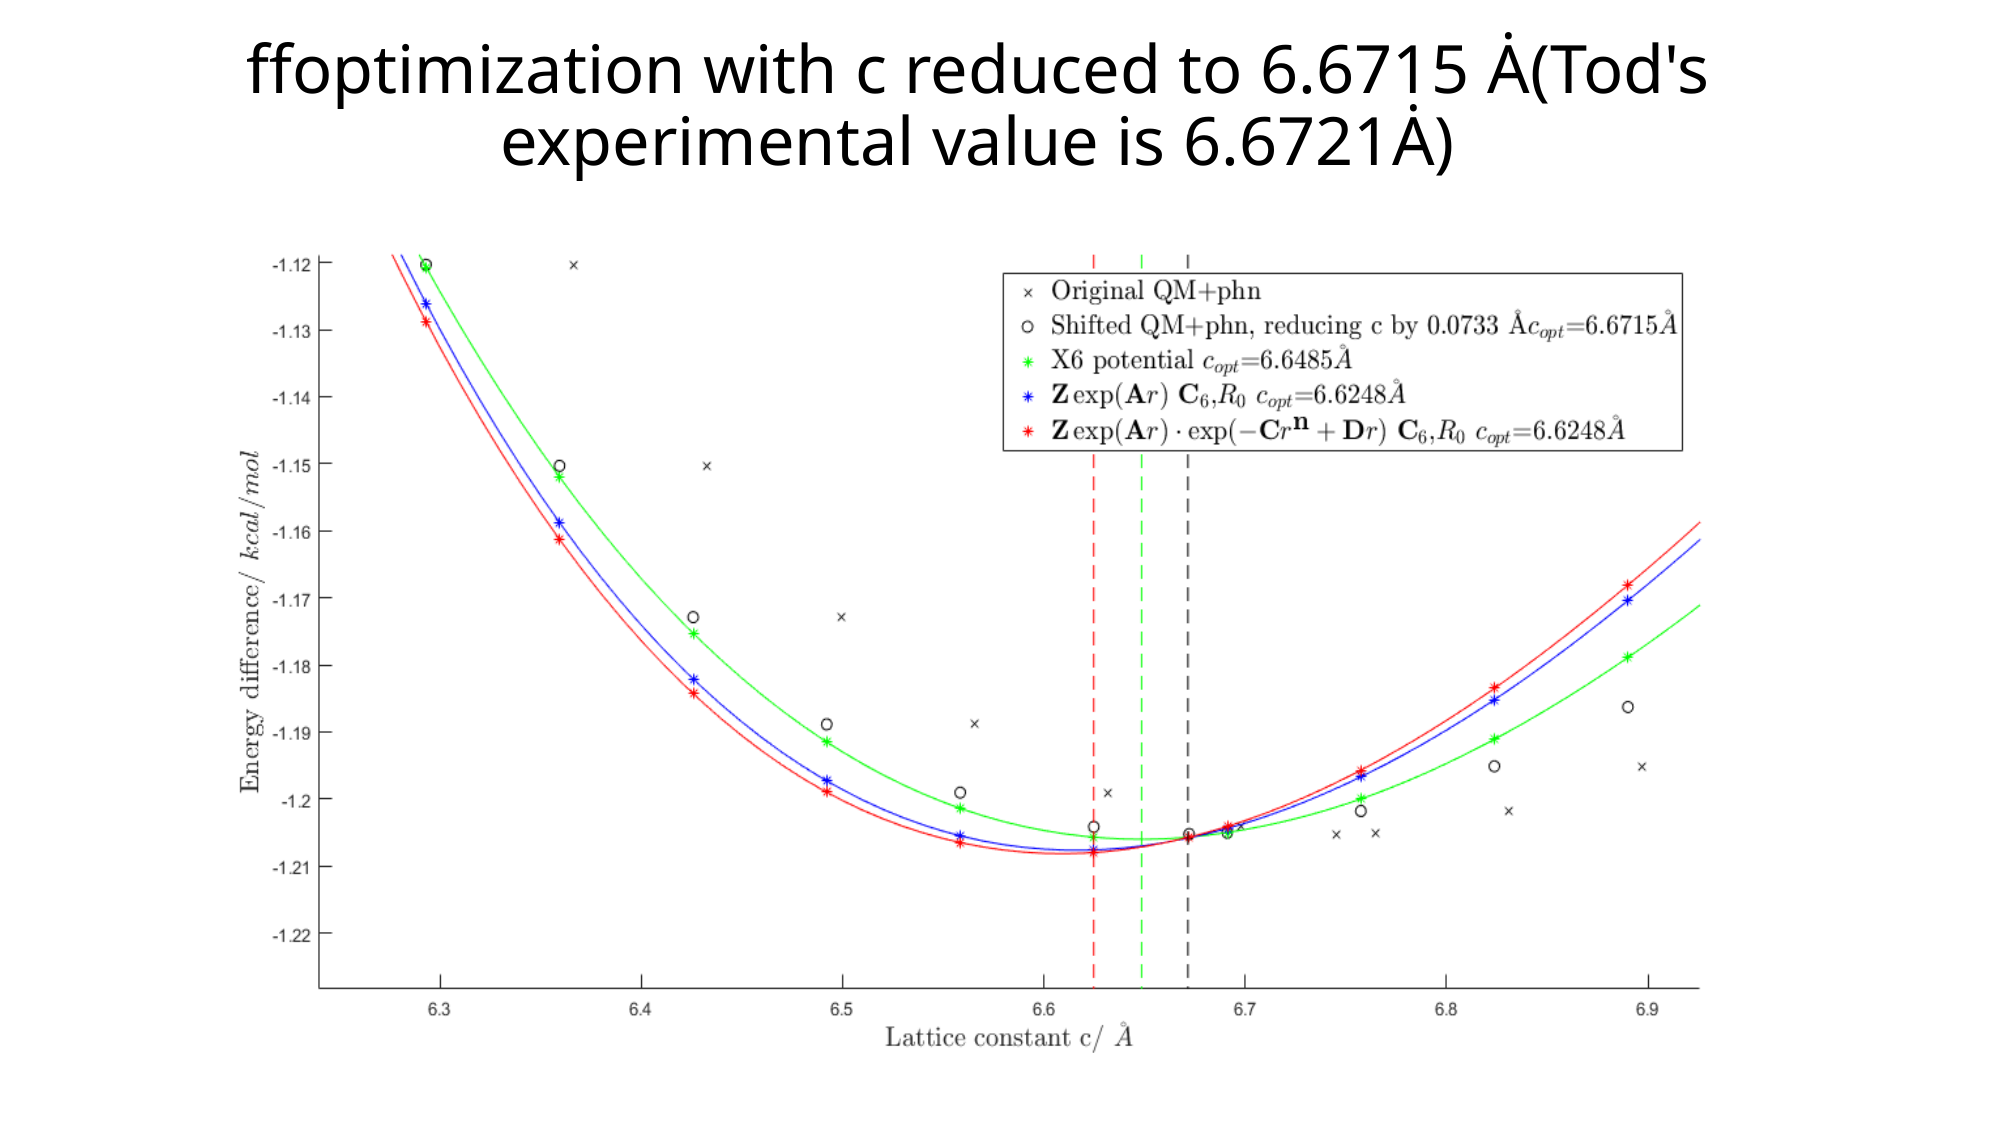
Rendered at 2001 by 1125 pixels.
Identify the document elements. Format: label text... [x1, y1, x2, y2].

title ffoptimization with c reduced to 6.6715 Ȧ(Tod's experimental value is 6.6721Ȧ) [137, 60, 1819, 157]
picture [86, 187, 1870, 1089]
